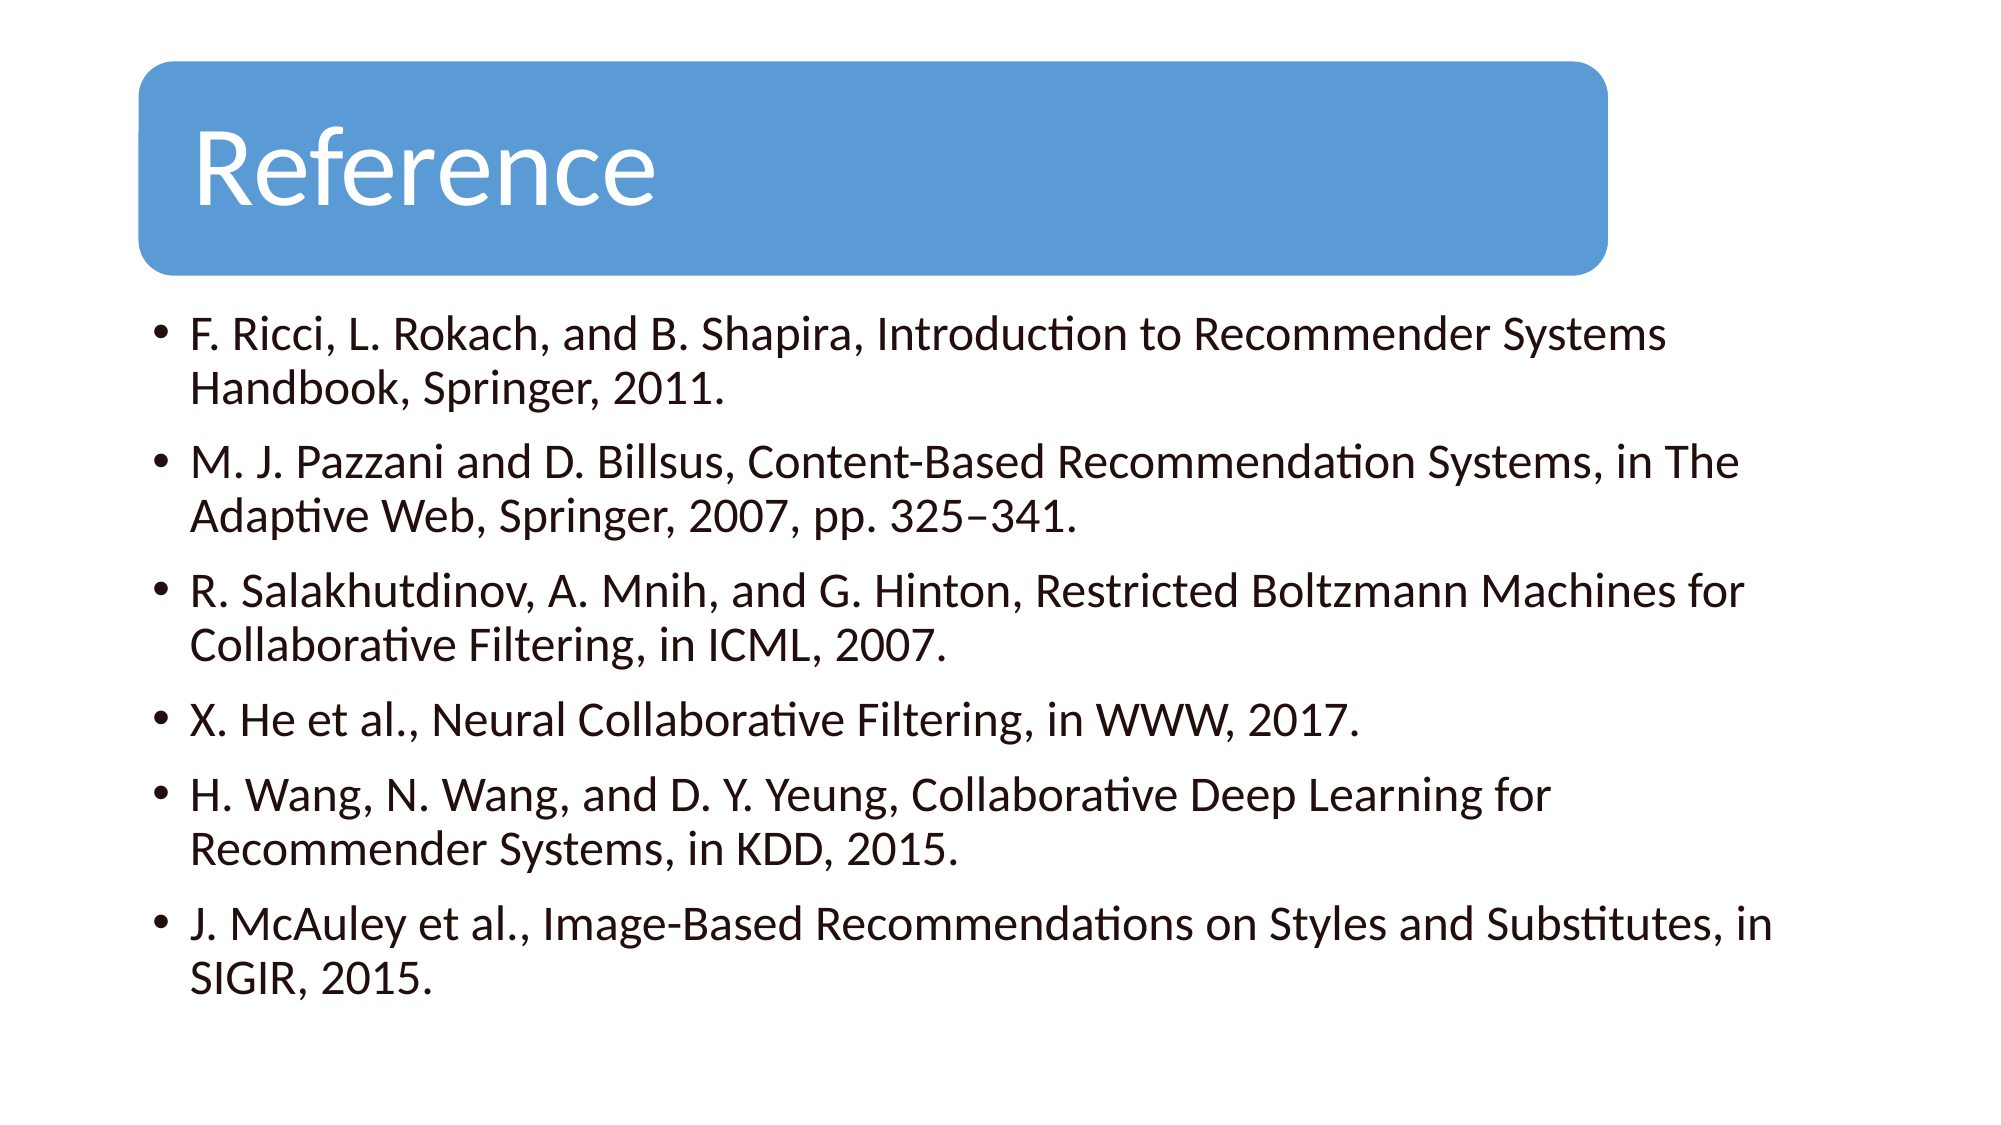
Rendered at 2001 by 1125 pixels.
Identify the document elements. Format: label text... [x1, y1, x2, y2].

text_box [137, 59, 1610, 278]
list F. Ricci, L. Rokach, and B. Shapira, Introduction to Recommender Systems Handbook, Springer, 2011. M. J. Pazzani and D. Billsus, Content-Based Recommendation Systems, in The Adaptive Web, Springer, 2007, pp. 325–341. R. Salakhutdinov, A. Mnih, and G. Hinton, Restricted Boltzmann Machines for Collaborative Filtering, in ICML, 2007. X. He et al., Neural Collaborative Filtering, in WWW, 2017. H. Wang, N. Wang, and D. Y. Yeung, Collaborative Deep Learning for Recommender Systems, in KDD, 2015. J. McAuley et al., Image-Based Recommendations on Styles and Substitutes, in SIGIR, 2015. [137, 299, 1863, 1014]
